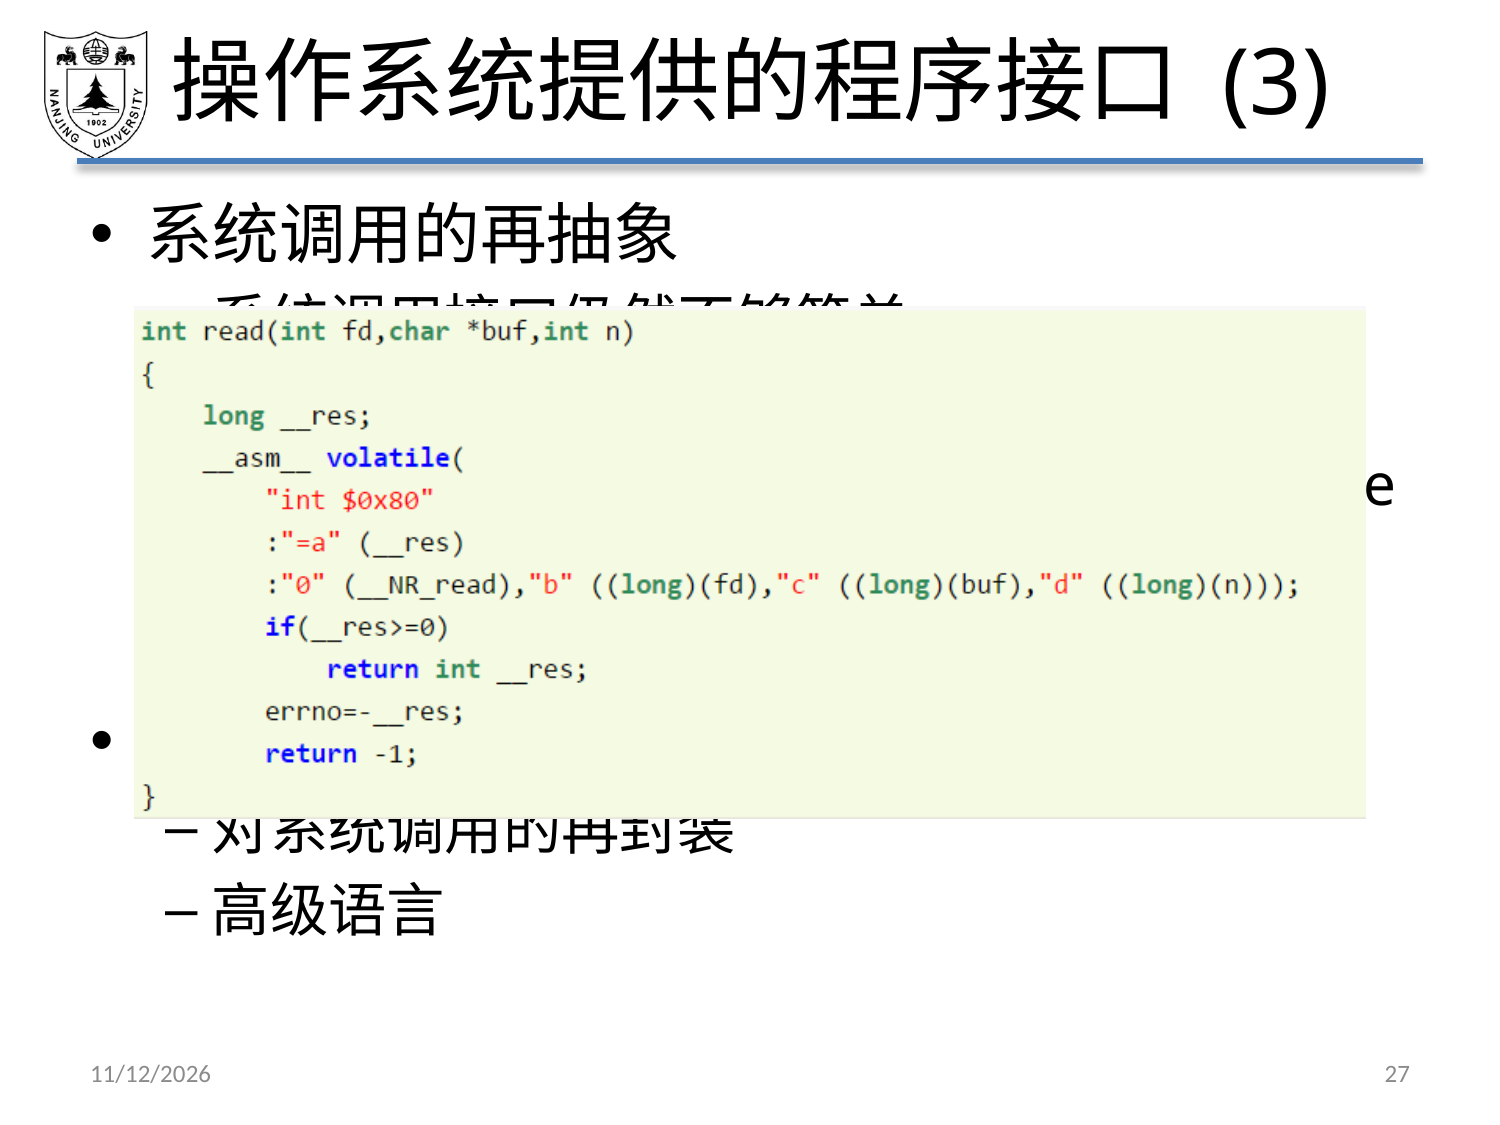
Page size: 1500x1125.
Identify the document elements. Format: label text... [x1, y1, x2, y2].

picture [41, 30, 75, 161]
slide_number 27 [1074, 1042, 1425, 1103]
picture [134, 305, 1366, 819]
list 系统调用的再抽象 系统调用接口仍然不够简单 无法跨平台 POSIX(Portable Operating System Interface for Computer Environment)标准 语言函数库(API)： glibc、libc 对系统调用的再封装 高级语言 [75, 184, 1425, 1005]
title 操作系统提供的程序接口 (3) [75, 0, 1425, 161]
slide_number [75, 1042, 425, 1103]
